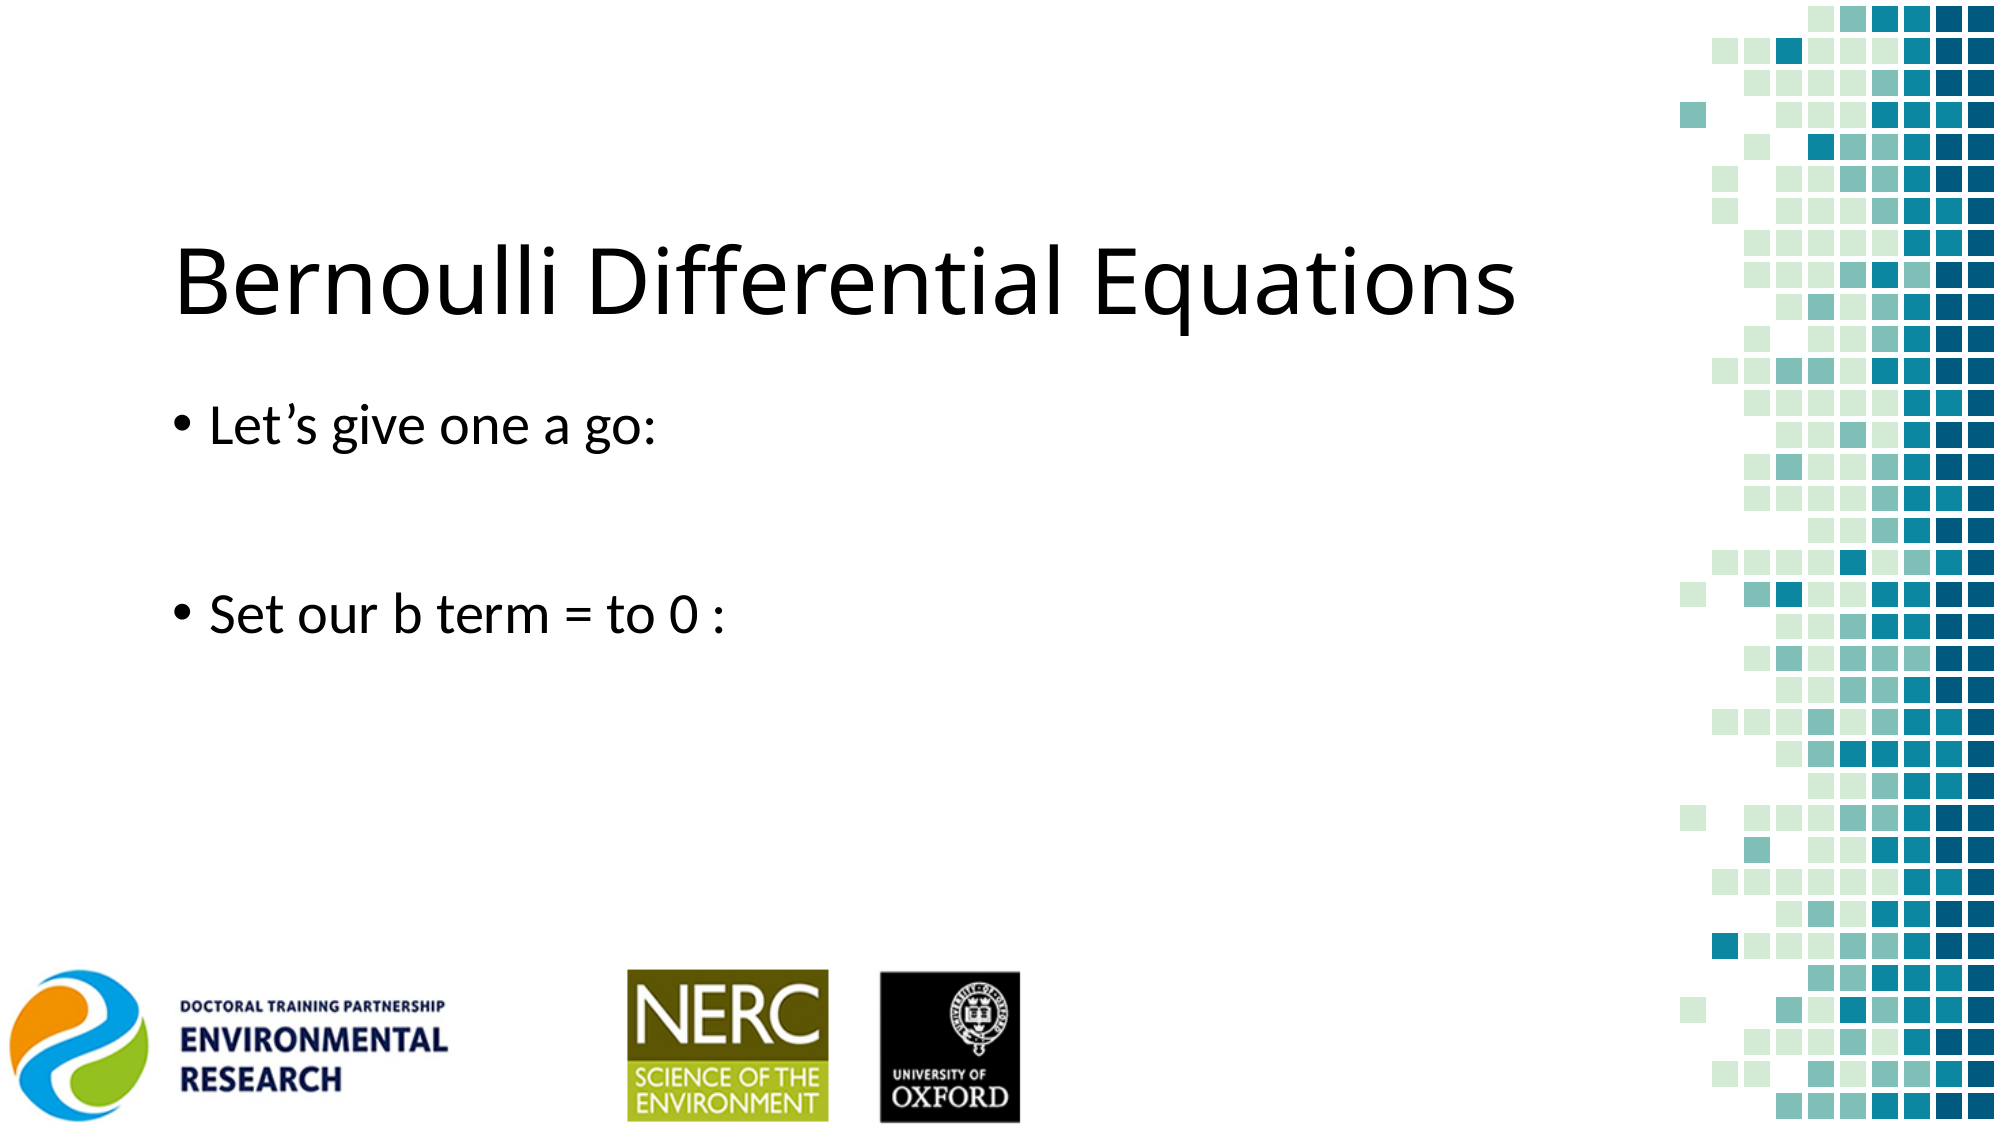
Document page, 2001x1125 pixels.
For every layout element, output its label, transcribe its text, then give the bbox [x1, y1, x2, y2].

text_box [0, 964, 1676, 1125]
title Bernoulli Differential Equations [157, 161, 1636, 350]
